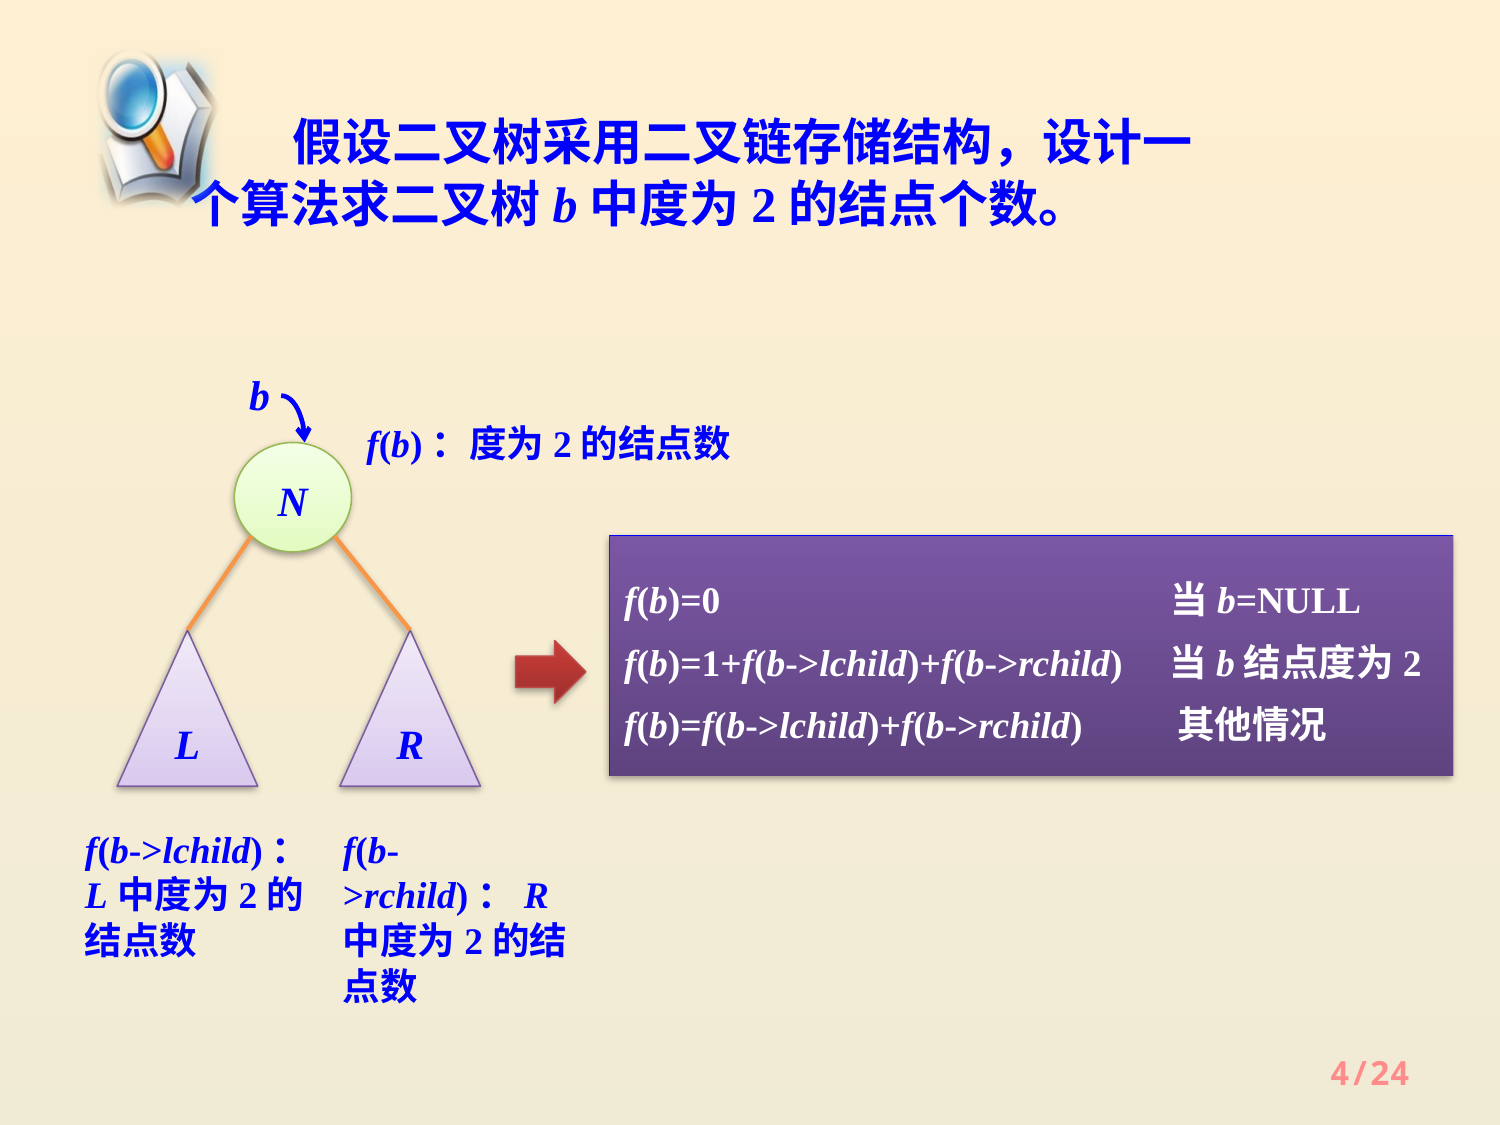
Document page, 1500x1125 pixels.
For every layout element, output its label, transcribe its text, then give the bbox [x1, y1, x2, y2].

picture [93, 46, 223, 213]
text_box f(b)：度为2的结点数 [485, 395, 786, 473]
text_box 假设二叉树采用二叉链存储结构，设计一个算法求二叉树b中度为2的结点个数。 [175, 100, 1219, 241]
text_box f(b->rchild)：R中度为2的结点数 [328, 817, 586, 1016]
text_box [515, 535, 1454, 779]
slide_number 4/24 [1074, 1042, 1425, 1103]
text_box f(b->lchild)：L中度为2的结点数 [70, 817, 328, 970]
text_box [116, 348, 481, 787]
